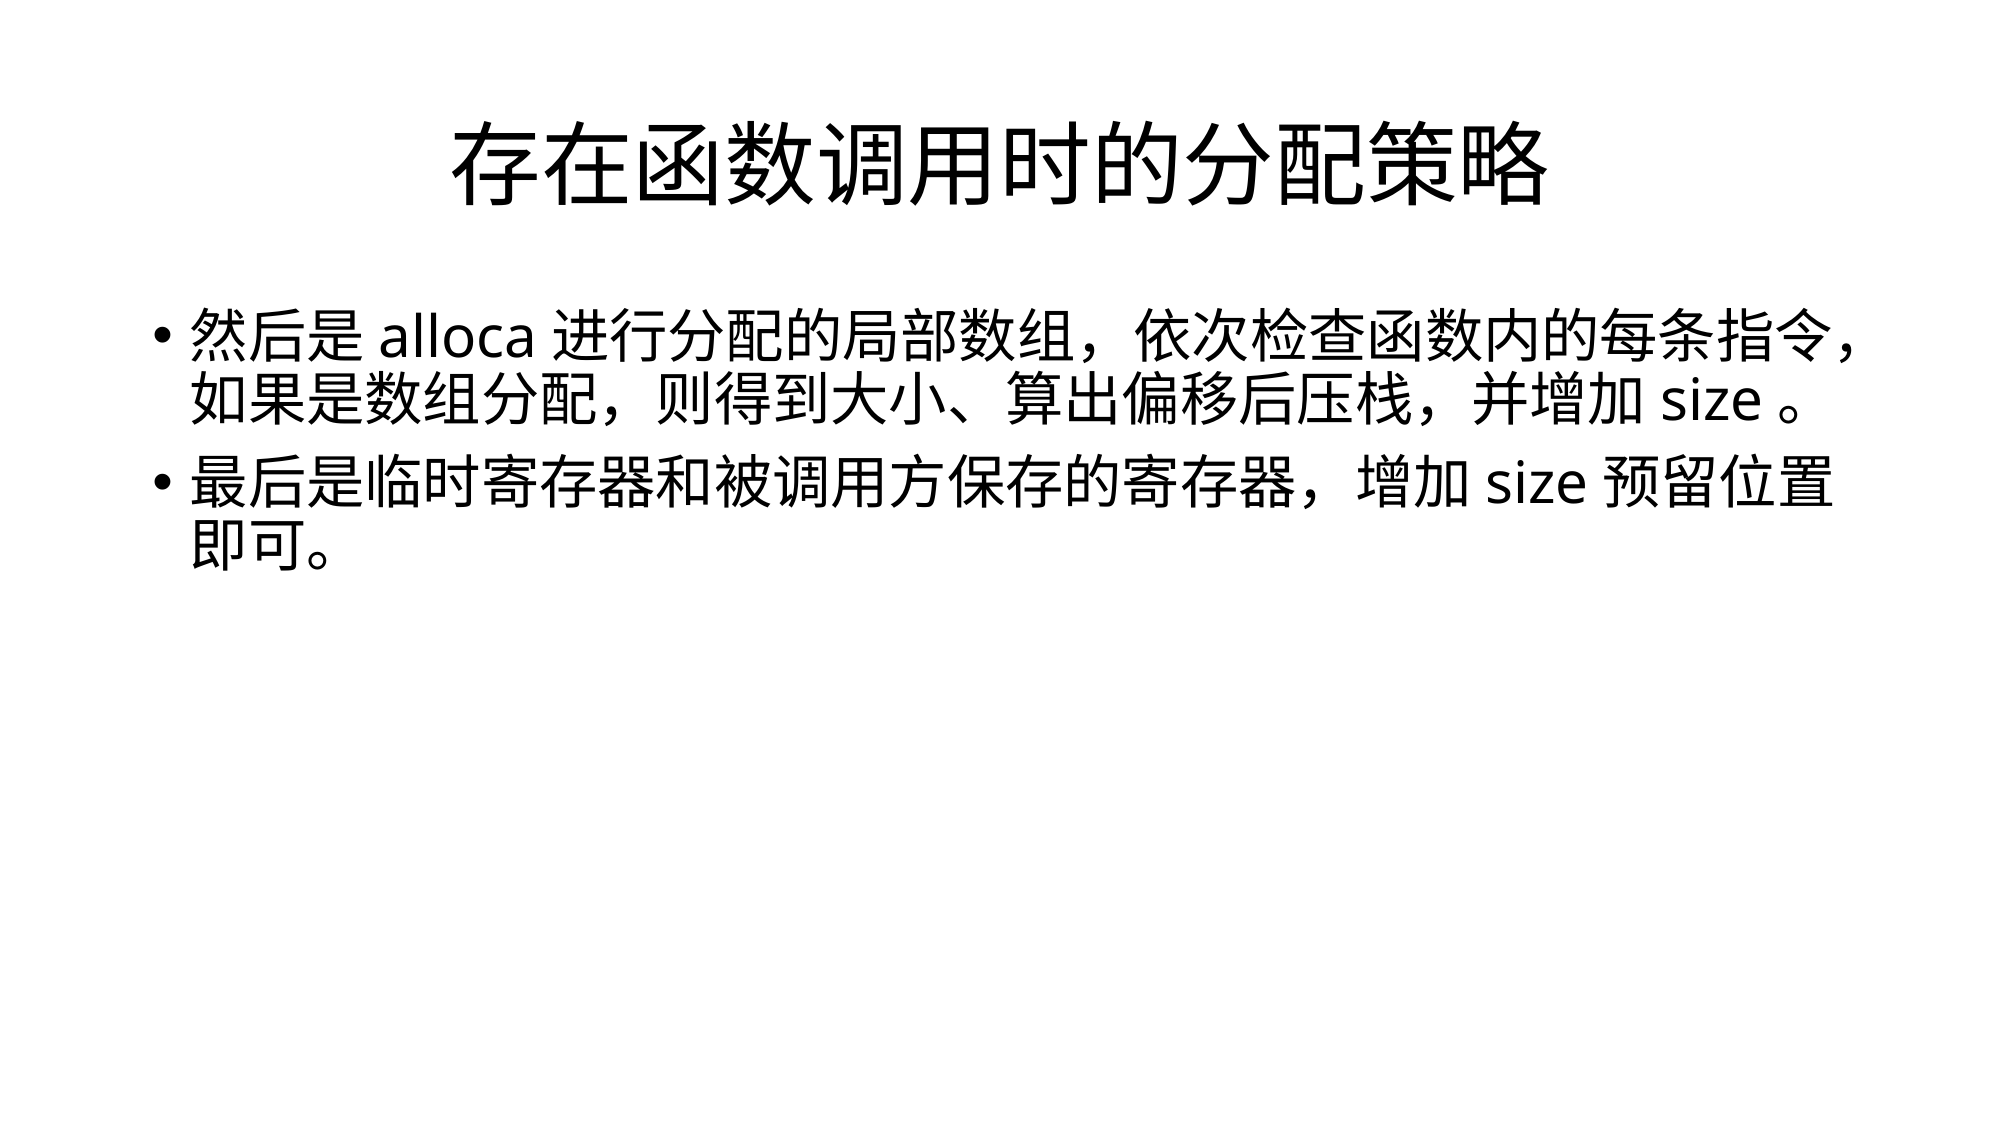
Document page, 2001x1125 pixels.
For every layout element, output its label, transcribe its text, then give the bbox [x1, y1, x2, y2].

list 然后是alloca进行分配的局部数组，依次检查函数内的每条指令，如果是数组分配，则得到大小、算出偏移后压栈，并增加size。 最后是临时寄存器和被调用方保存的寄存器，增加size预留位置即可。 [137, 299, 1863, 1080]
title 存在函数调用时的分配策略 [137, 59, 1863, 278]
